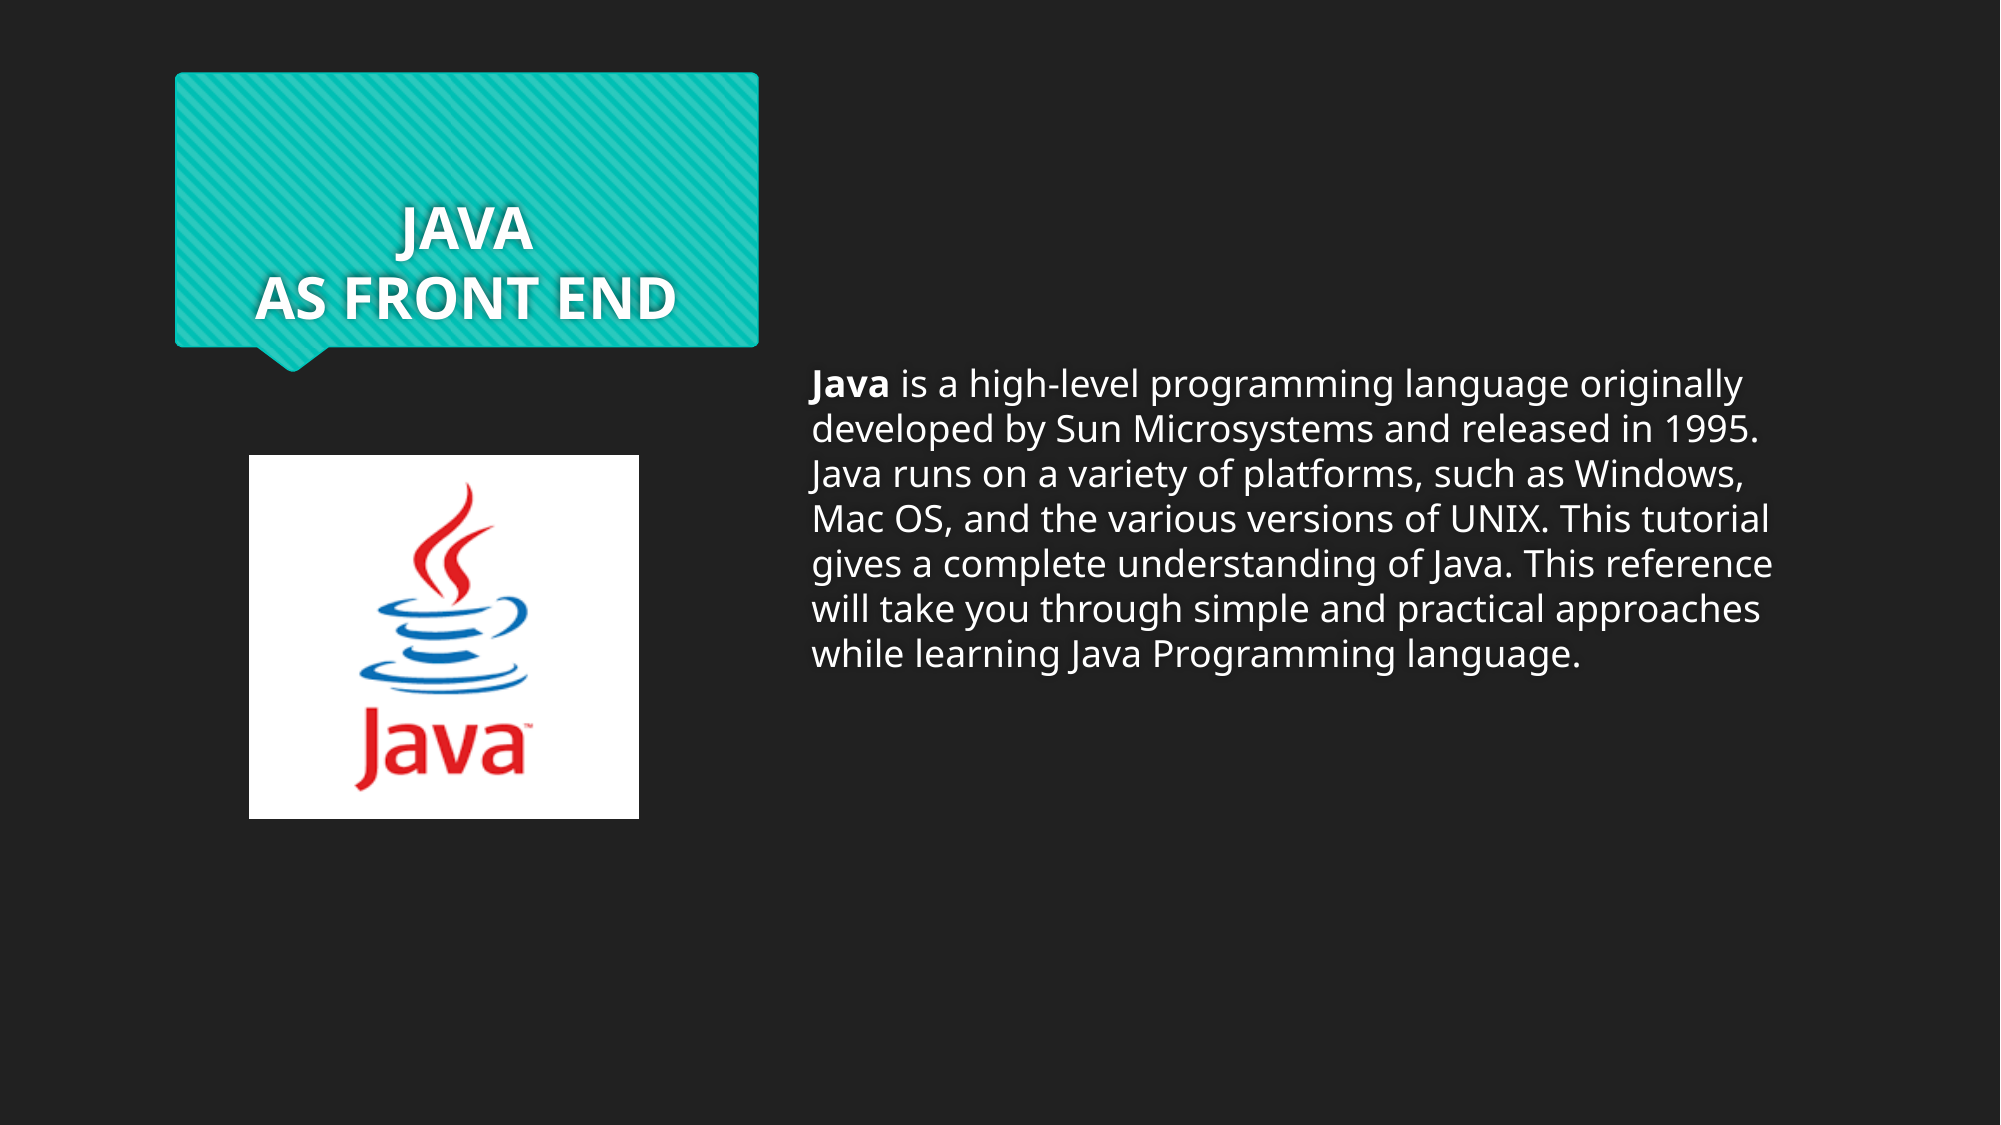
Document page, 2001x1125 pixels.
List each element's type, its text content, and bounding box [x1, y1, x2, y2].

list Java is a high-level programming language originally developed by Sun Microsystems and released in 1995. Java runs on a variety of platforms, such as Windows, Mac OS, and the various versions of UNIX. This tutorial gives a complete understanding of Java. This reference will take you through simple and practical approaches while learning Java Programming language. [796, 73, 1823, 962]
title JAVA AS FRONT END [176, 73, 758, 339]
picture [249, 455, 639, 820]
